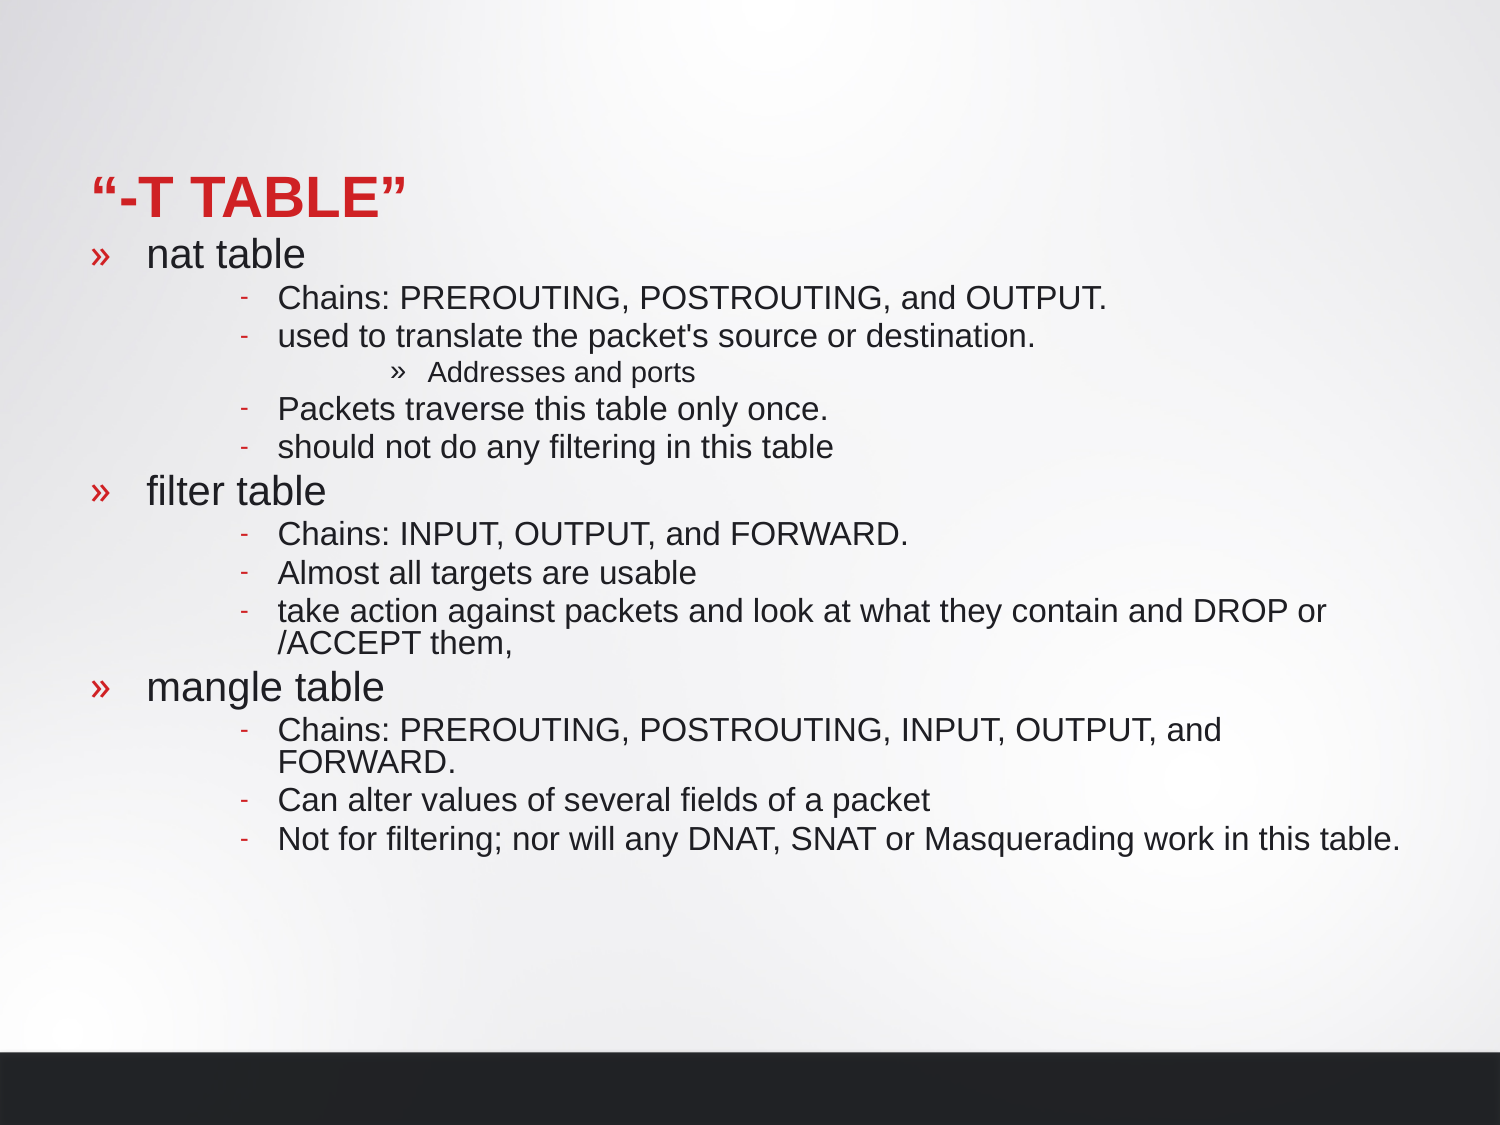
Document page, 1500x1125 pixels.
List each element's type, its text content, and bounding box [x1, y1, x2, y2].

list nat table Chains: PREROUTING, POSTROUTING, and OUTPUT. used to translate the packet's source or destination. Addresses and ports Packets traverse this table only once. should not do any filtering in this table filter table Chains: INPUT, OUTPUT, and FORWARD. Almost all targets are usable take action against packets and look at what they contain and DROP or /ACCEPT them, mangle table Chains: PREROUTING, POSTROUTING, INPUT, OUTPUT, and FORWARD. Can alter values of several fields of a packet Not for filtering; nor will any DNAT, SNAT or Masquerading work in this table. [75, 229, 1425, 434]
title “-t Table” [75, 150, 1425, 229]
picture [0, 0, 1500, 1052]
